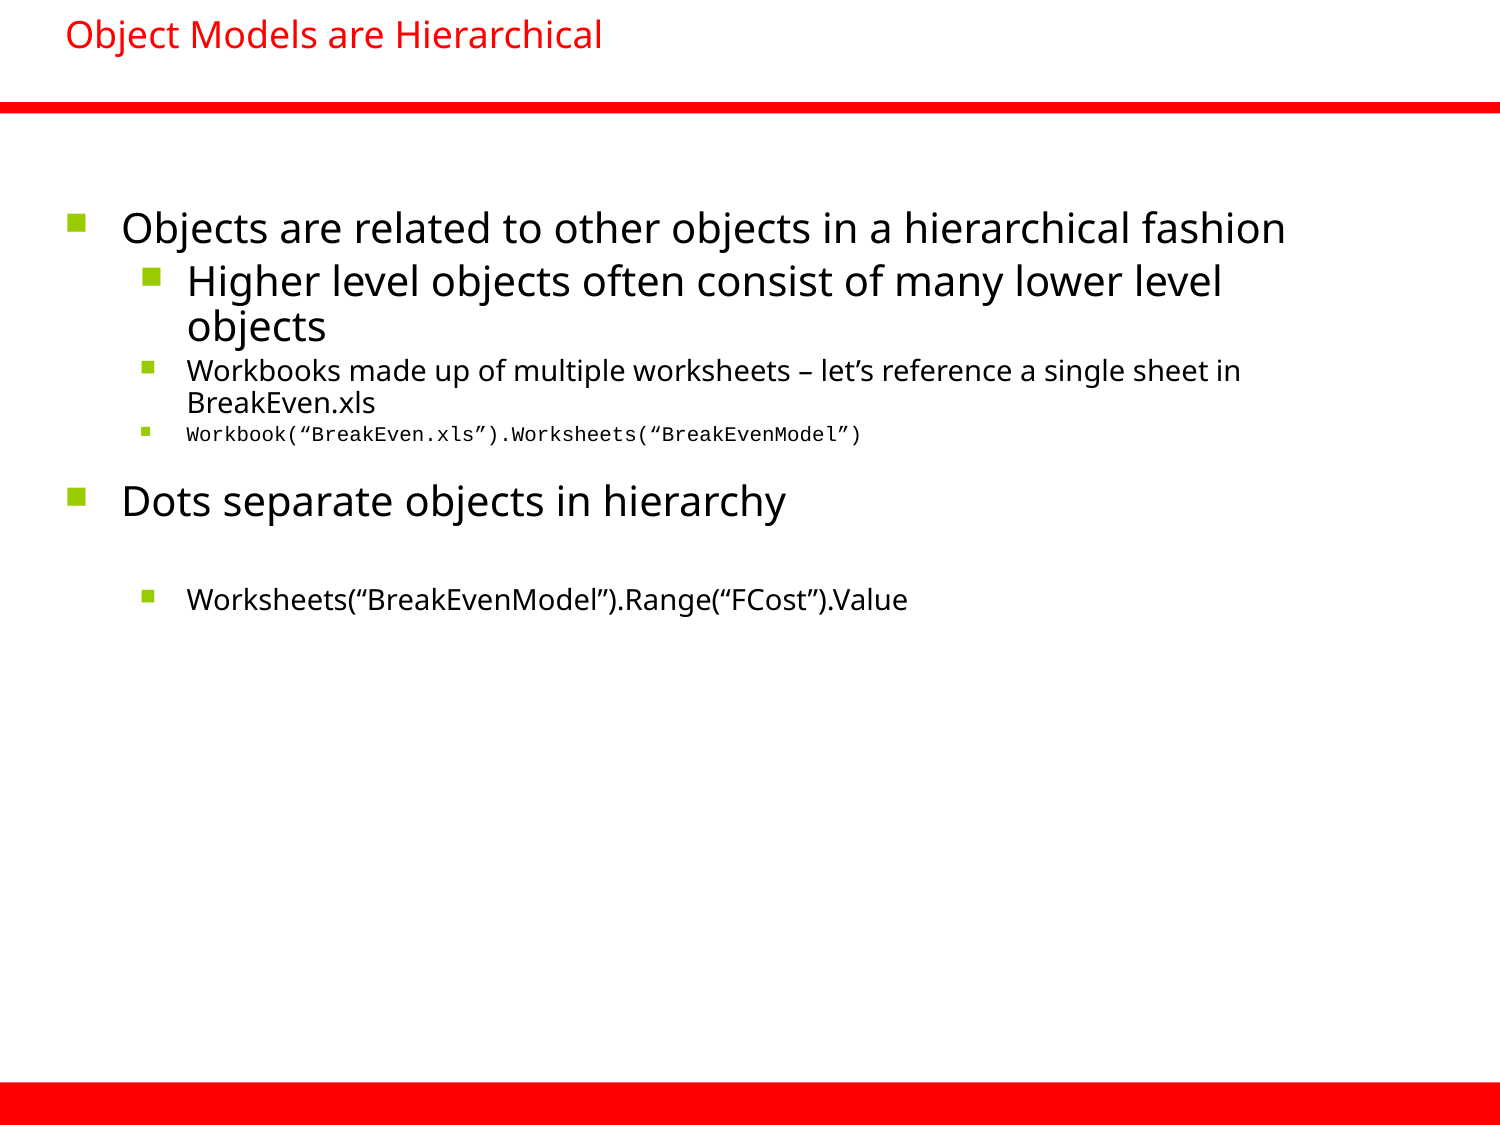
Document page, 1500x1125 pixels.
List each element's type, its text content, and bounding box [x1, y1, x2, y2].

title Object Models are Hierarchical [49, 0, 1198, 65]
text_box Objects are related to other objects in a hierarchical fashion Higher level objects often consist of many lower level objects Workbooks made up of multiple worksheets – let’s reference a single sheet in BreakEven.xls Workbook(“BreakEven.xls”).Worksheets(“BreakEvenModel”) Dots separate objects in hierarchy Worksheets(“BreakEvenModel”).Range(“FCost”).Value [50, 200, 1381, 1075]
